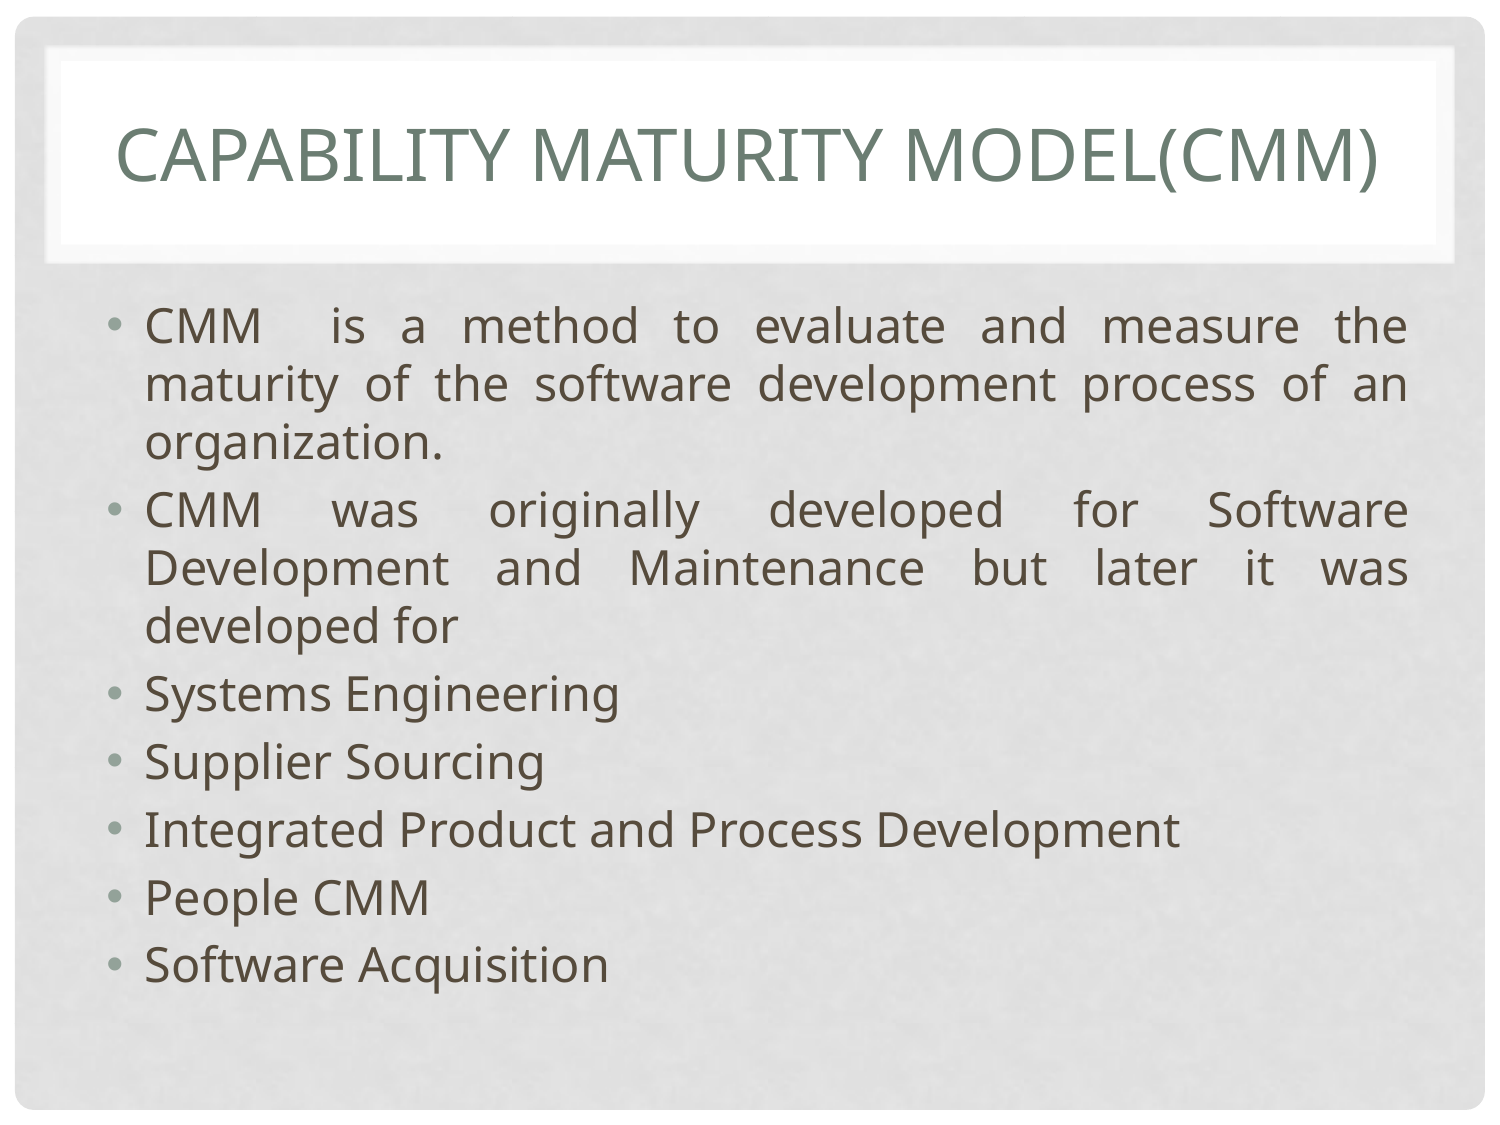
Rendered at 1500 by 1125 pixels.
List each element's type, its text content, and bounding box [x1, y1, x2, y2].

list CMM is a method to evaluate and measure the maturity of the software development process of an organization. CMM was originally developed for Software Development and Maintenance but later it was developed for Systems Engineering Supplier Sourcing Integrated Product and Process Development People CMM Software Acquisition [75, 287, 1425, 1005]
title CAPABILITY MATURITY MODEL(CMM) [69, 66, 1425, 238]
